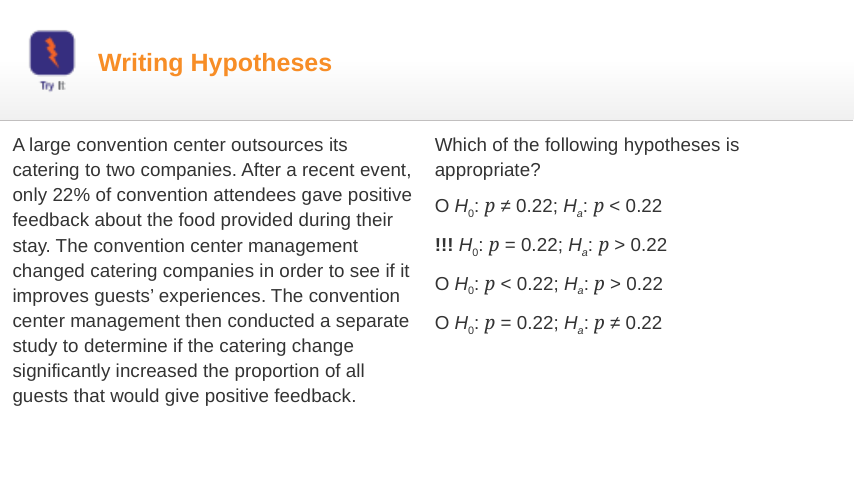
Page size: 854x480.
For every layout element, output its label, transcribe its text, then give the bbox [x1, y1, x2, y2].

list A large convention center outsources its catering to two companies. After a recent event, only 22% of convention attendees gave positive feedback about the food provided during their stay. The convention center management changed catering companies in order to see if it improves guests’ experiences. The convention center management then conducted a separate study to determine if the catering change significantly increased the proportion of all guests that would give positive feedback. [12, 129, 418, 470]
title Writing Hypotheses [0, 0, 728, 120]
list Which of the following hypotheses is appropriate? O H0: p ≠ 0.22; Ha: p < 0.22 !!! H0: p = 0.22; Ha: p > 0.22 O H0: p < 0.22; Ha: p > 0.22 O H0: p = 0.22; Ha: p ≠ 0.22 [434, 129, 840, 470]
picture [13, 24, 89, 101]
